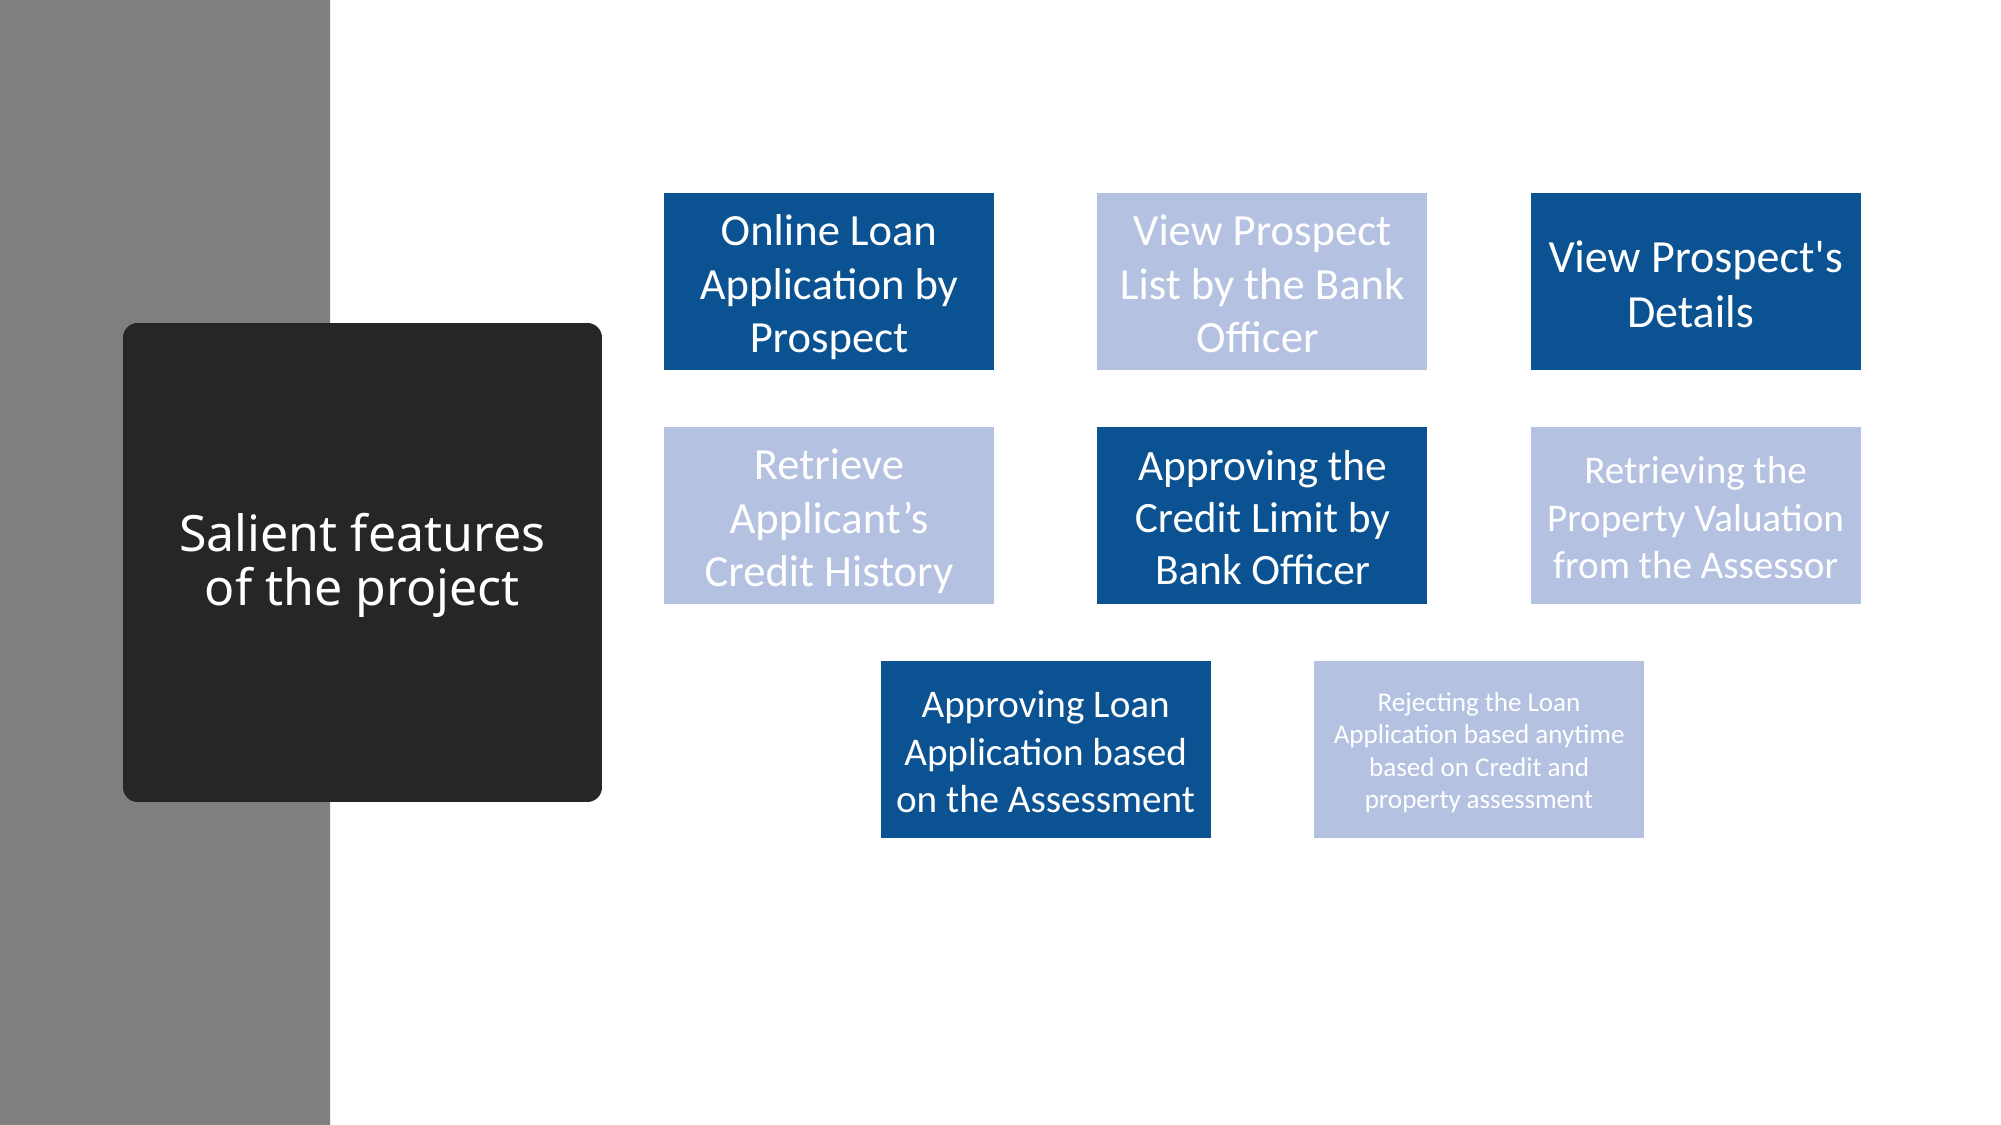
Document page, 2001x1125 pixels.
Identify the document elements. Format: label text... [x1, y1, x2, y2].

title Salient features of the project [137, 337, 588, 788]
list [662, 191, 1863, 934]
text_box [0, 0, 331, 1125]
